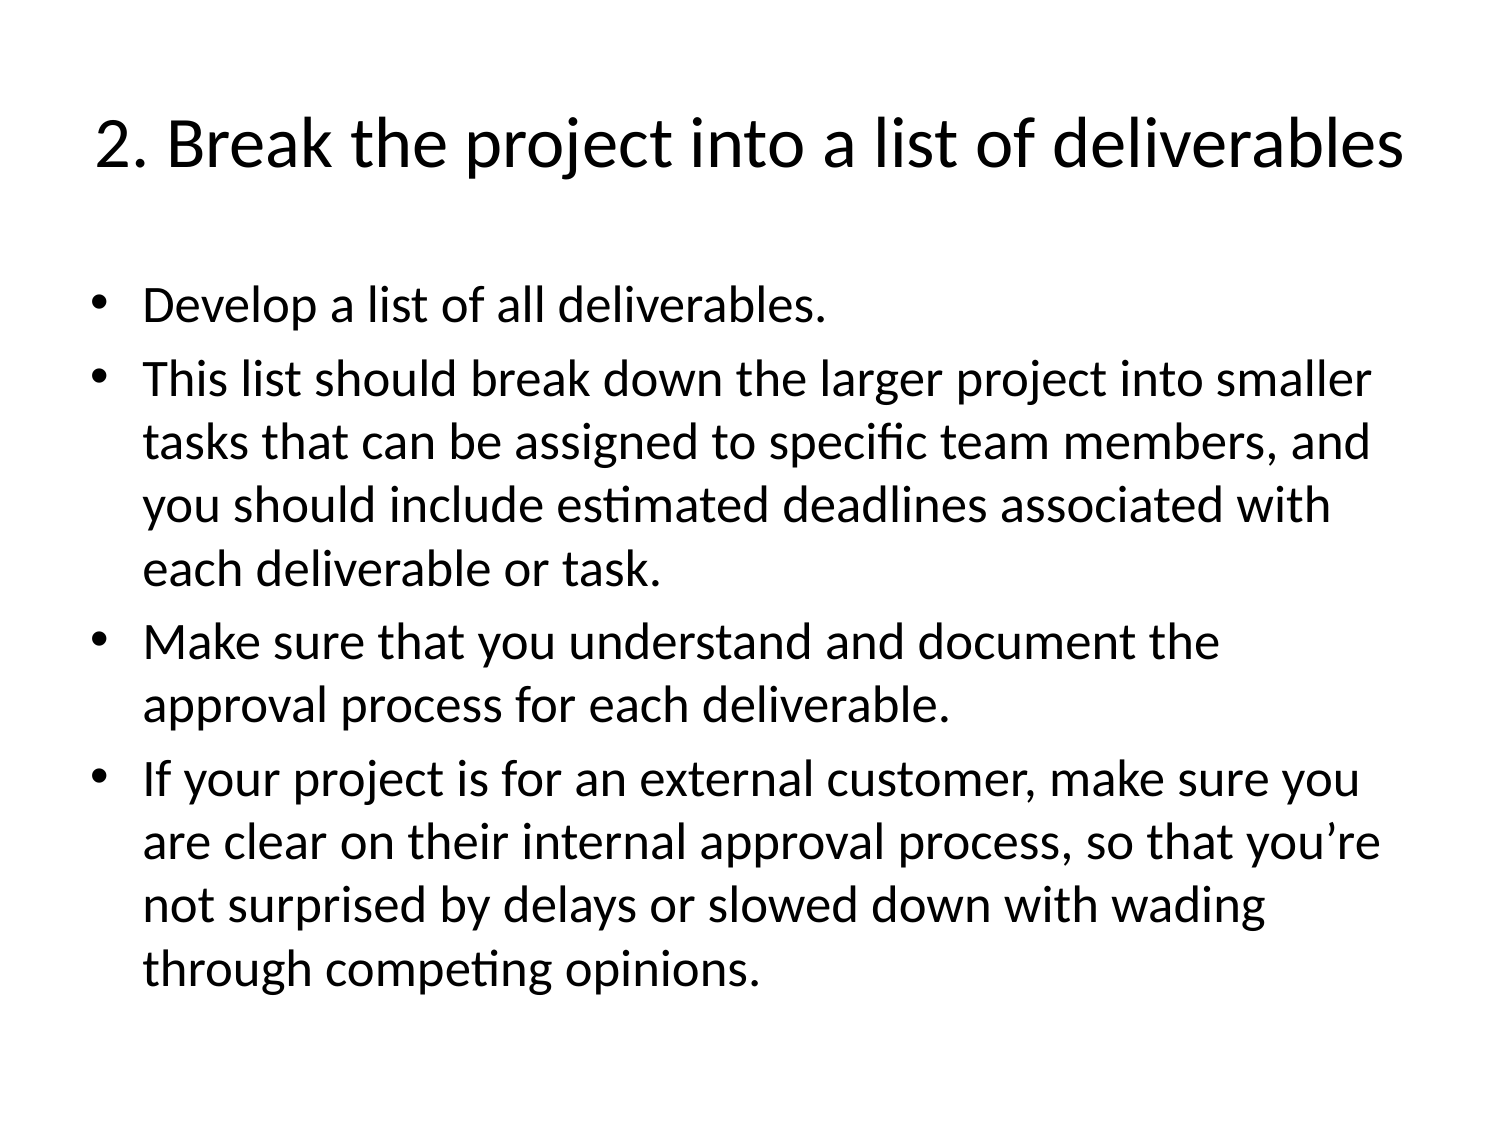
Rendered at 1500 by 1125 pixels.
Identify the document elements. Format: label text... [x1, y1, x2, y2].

title 2. Break the project into a list of deliverables [75, 45, 1425, 233]
list Develop a list of all deliverables. This list should break down the larger project into smaller tasks that can be assigned to specific team members, and you should include estimated deadlines associated with each deliverable or task. Make sure that you understand and document the approval process for each deliverable. If your project is for an external customer, make sure you are clear on their internal approval process, so that you’re not surprised by delays or slowed down with wading through competing opinions. [75, 262, 1425, 1005]
